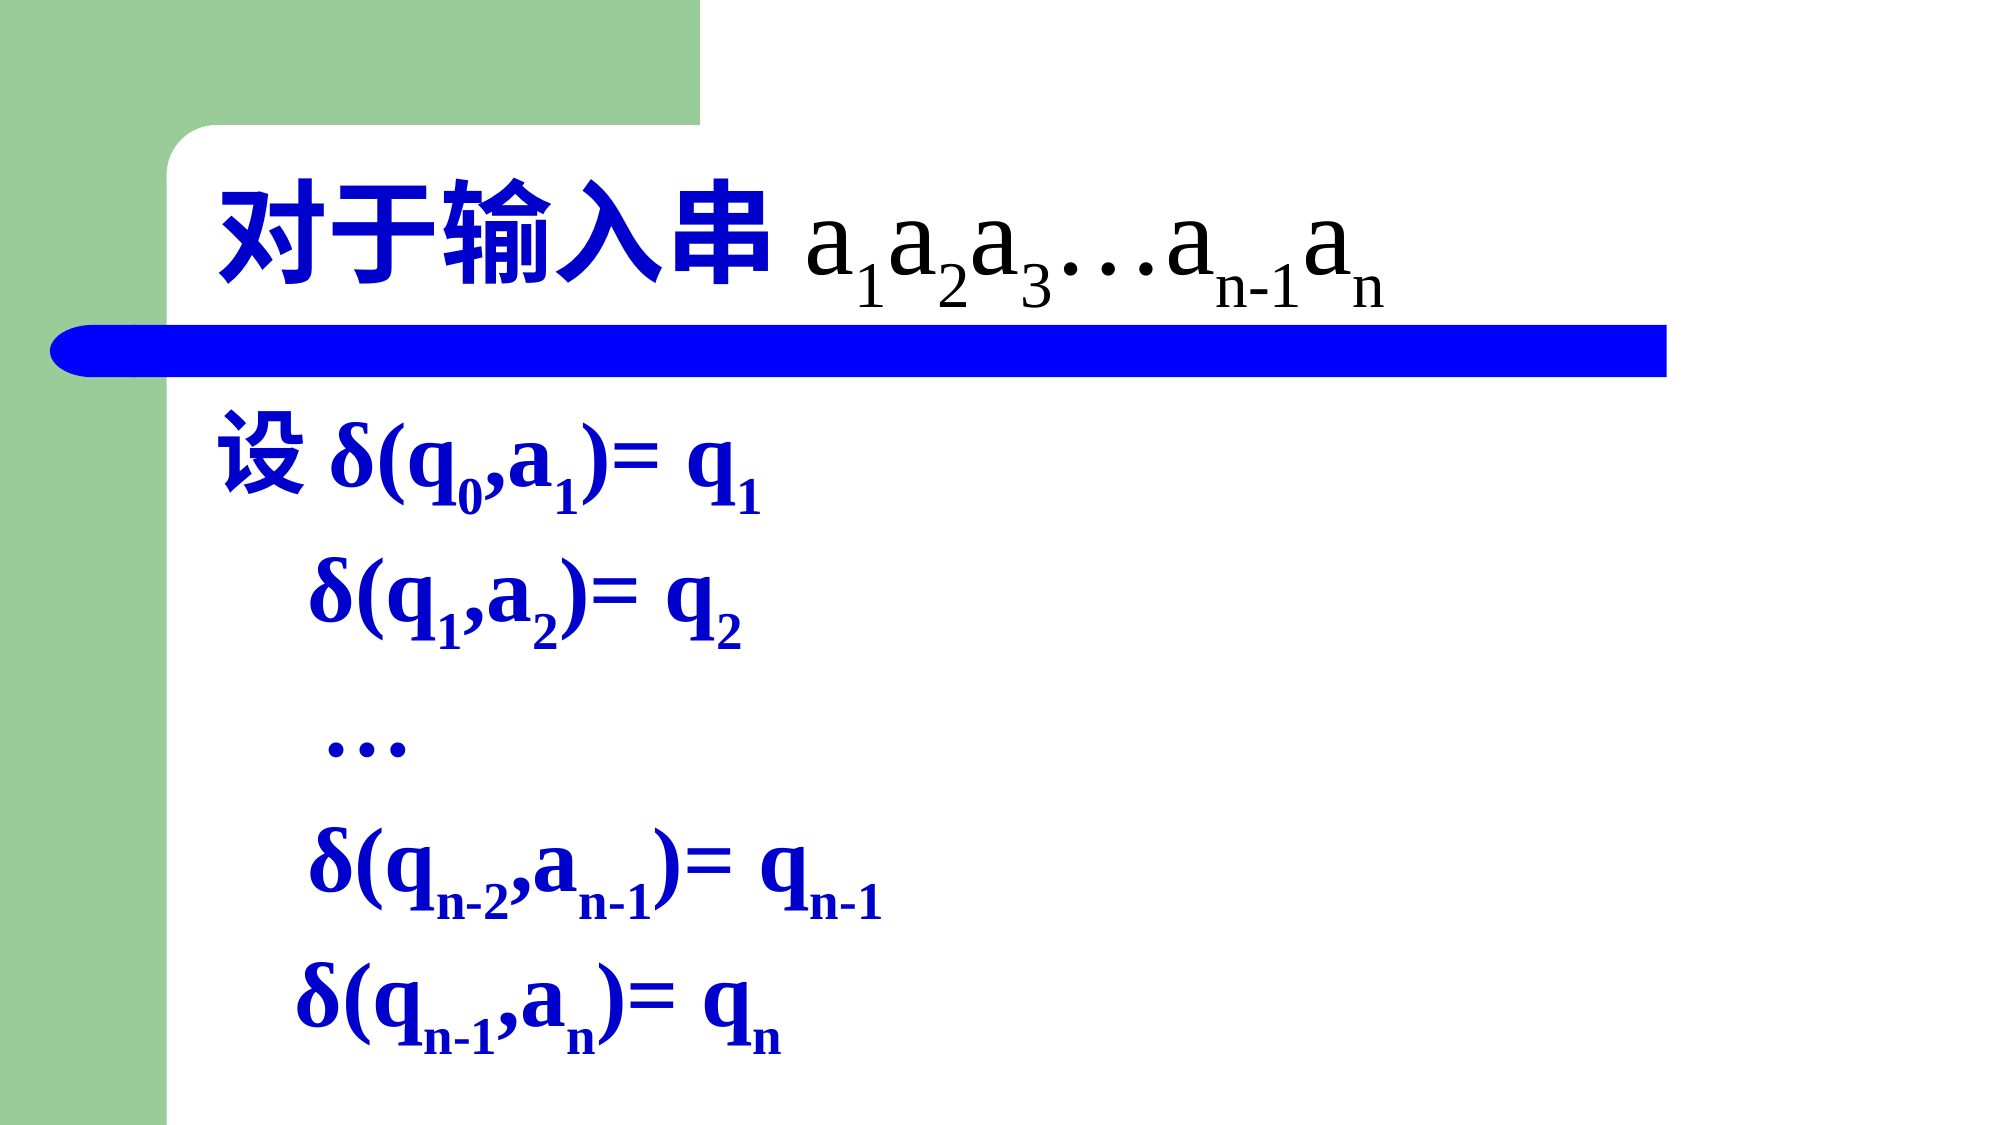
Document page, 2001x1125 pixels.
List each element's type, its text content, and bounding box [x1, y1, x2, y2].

list 设δ(q0,a1)= q1 δ(q1,a2)= q2 … δ(qn-2,an-1)= qn-1 δ(qn-1,an)= qn [199, 387, 1951, 1001]
title 对于输入串a1a2a3…an-1an [199, 124, 1951, 313]
